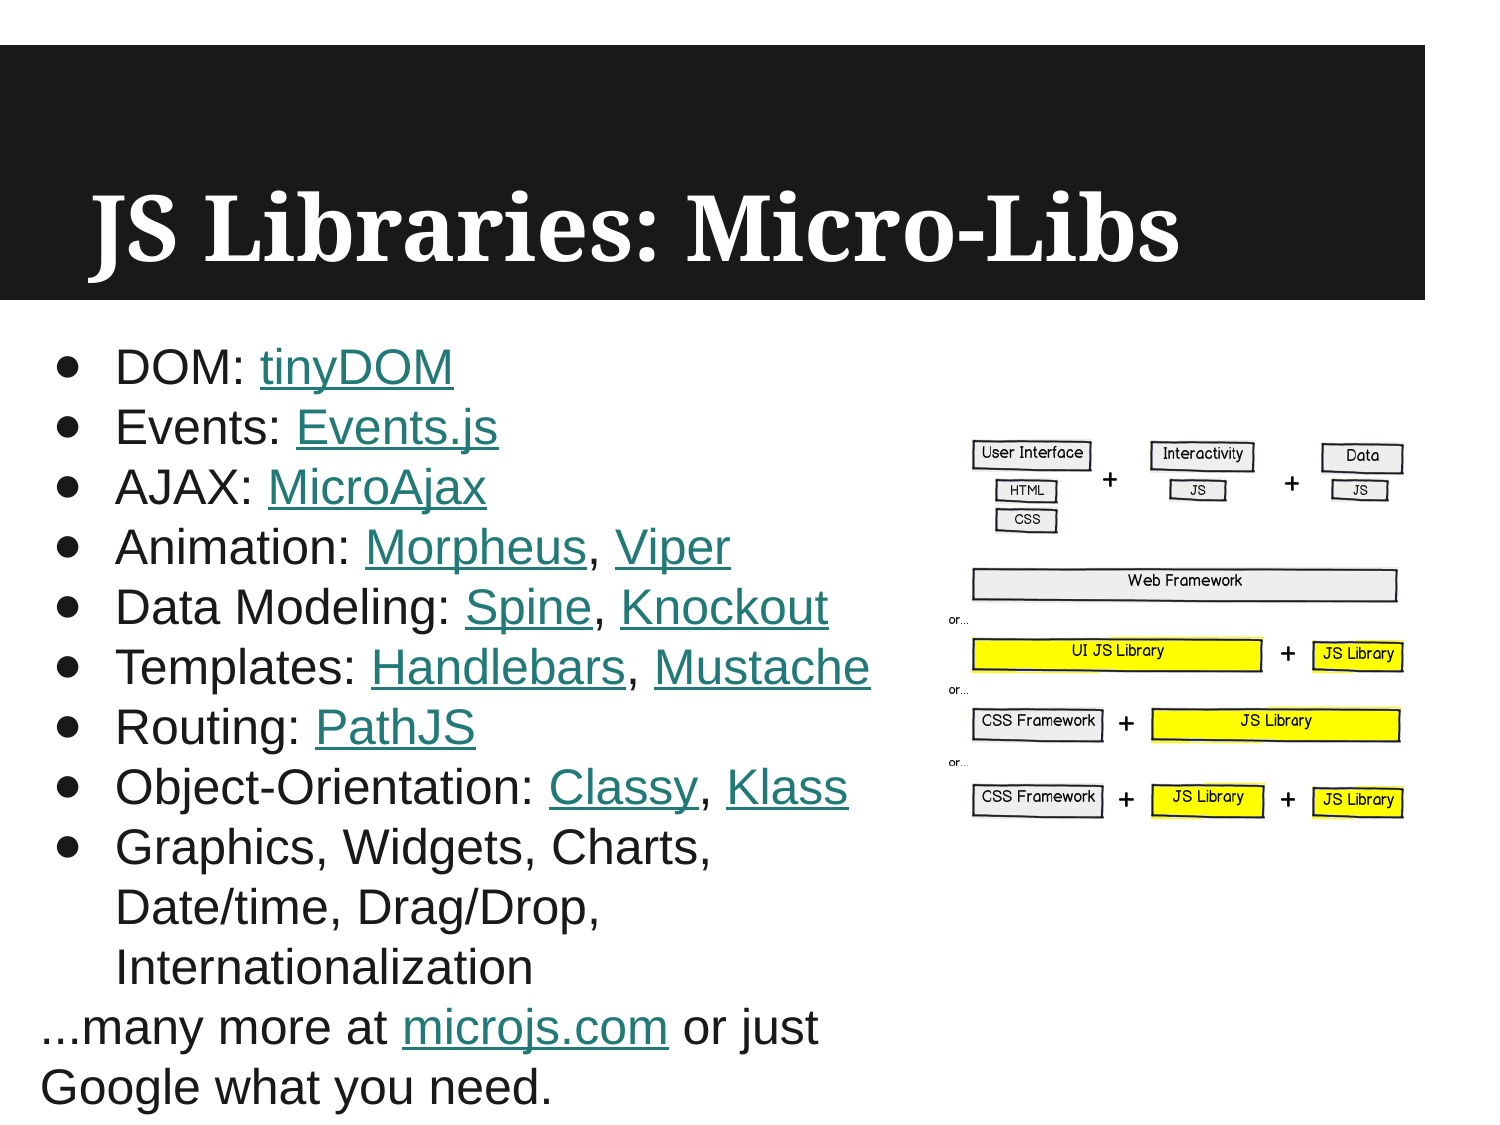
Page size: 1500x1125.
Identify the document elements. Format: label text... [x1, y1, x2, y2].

picture [930, 429, 1416, 833]
list DOM: tinyDOM Events: Events.js AJAX: MicroAjax Animation: Morpheus, Viper Data Modeling: Spine, Knockout Templates: Handlebars, Mustache Routing: PathJS Object-Orientation: Classy, Klass Graphics, Widgets, Charts, Date/time, Drag/Drop, Internationalization ...many more at microjs.com or just Google what you need. [24, 319, 893, 1078]
title JS Libraries: Micro-Libs [75, 45, 1425, 295]
